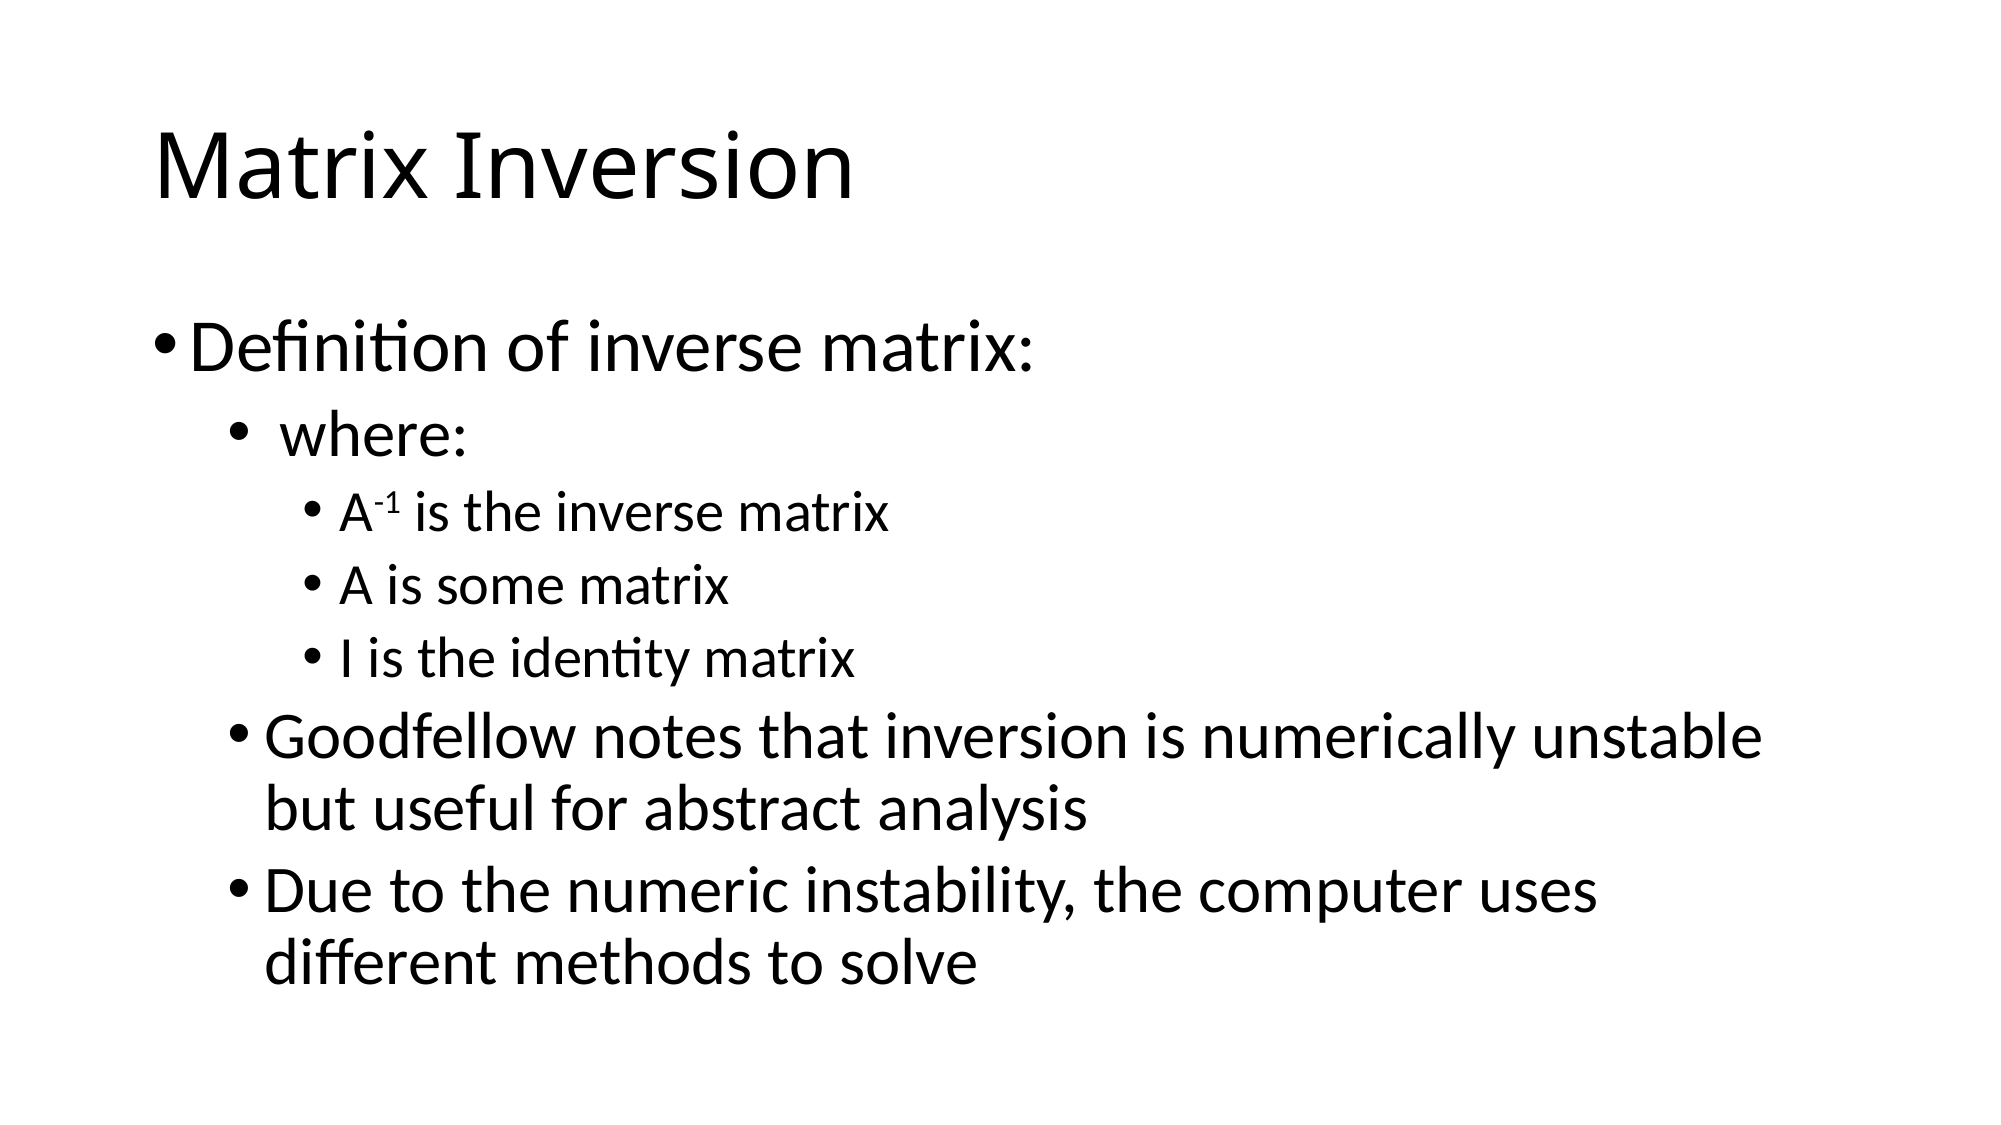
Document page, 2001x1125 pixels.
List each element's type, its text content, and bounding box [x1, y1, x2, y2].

title Matrix Inversion [137, 59, 1863, 278]
